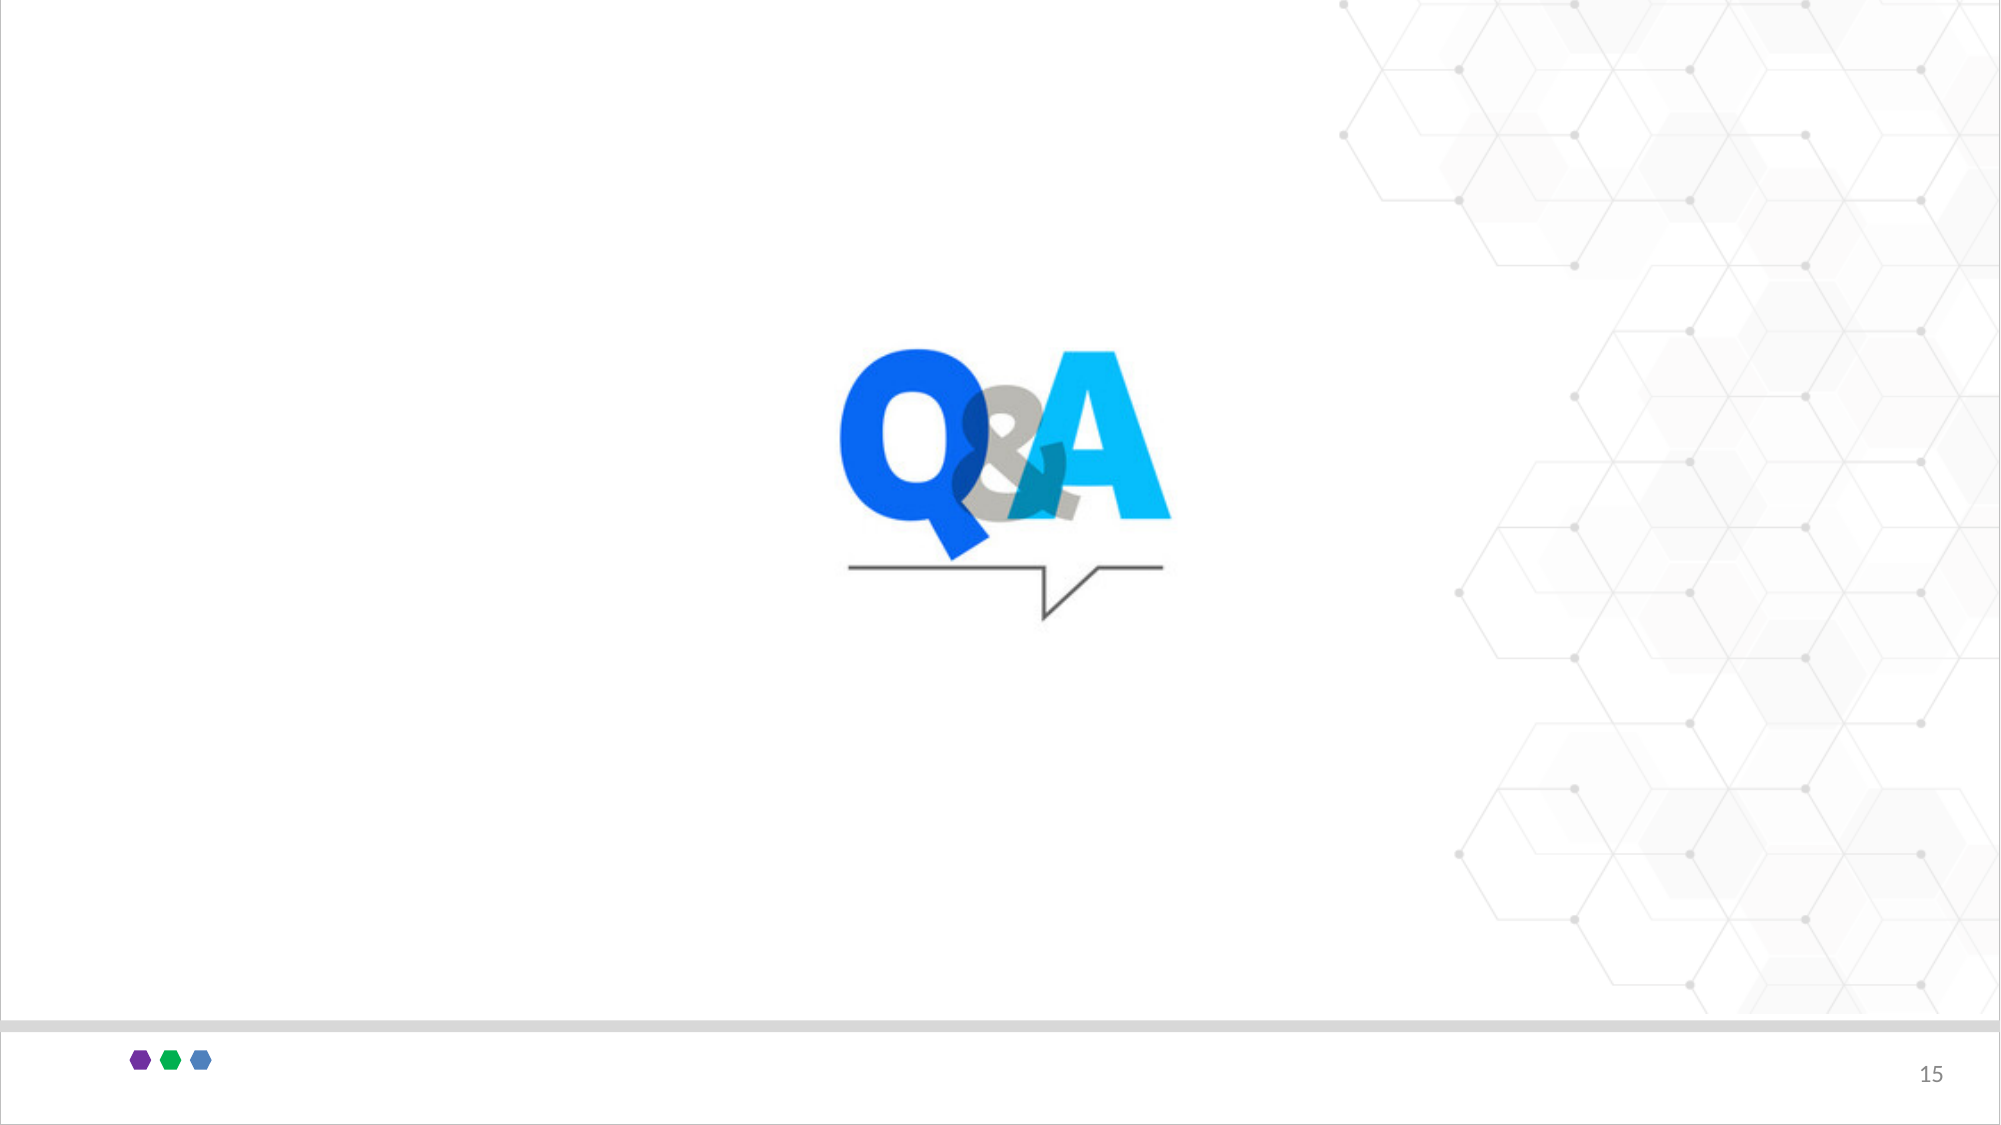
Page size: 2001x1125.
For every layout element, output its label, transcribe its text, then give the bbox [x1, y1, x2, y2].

slide_number ‹#› [1509, 1042, 1960, 1103]
picture [792, 247, 1208, 677]
